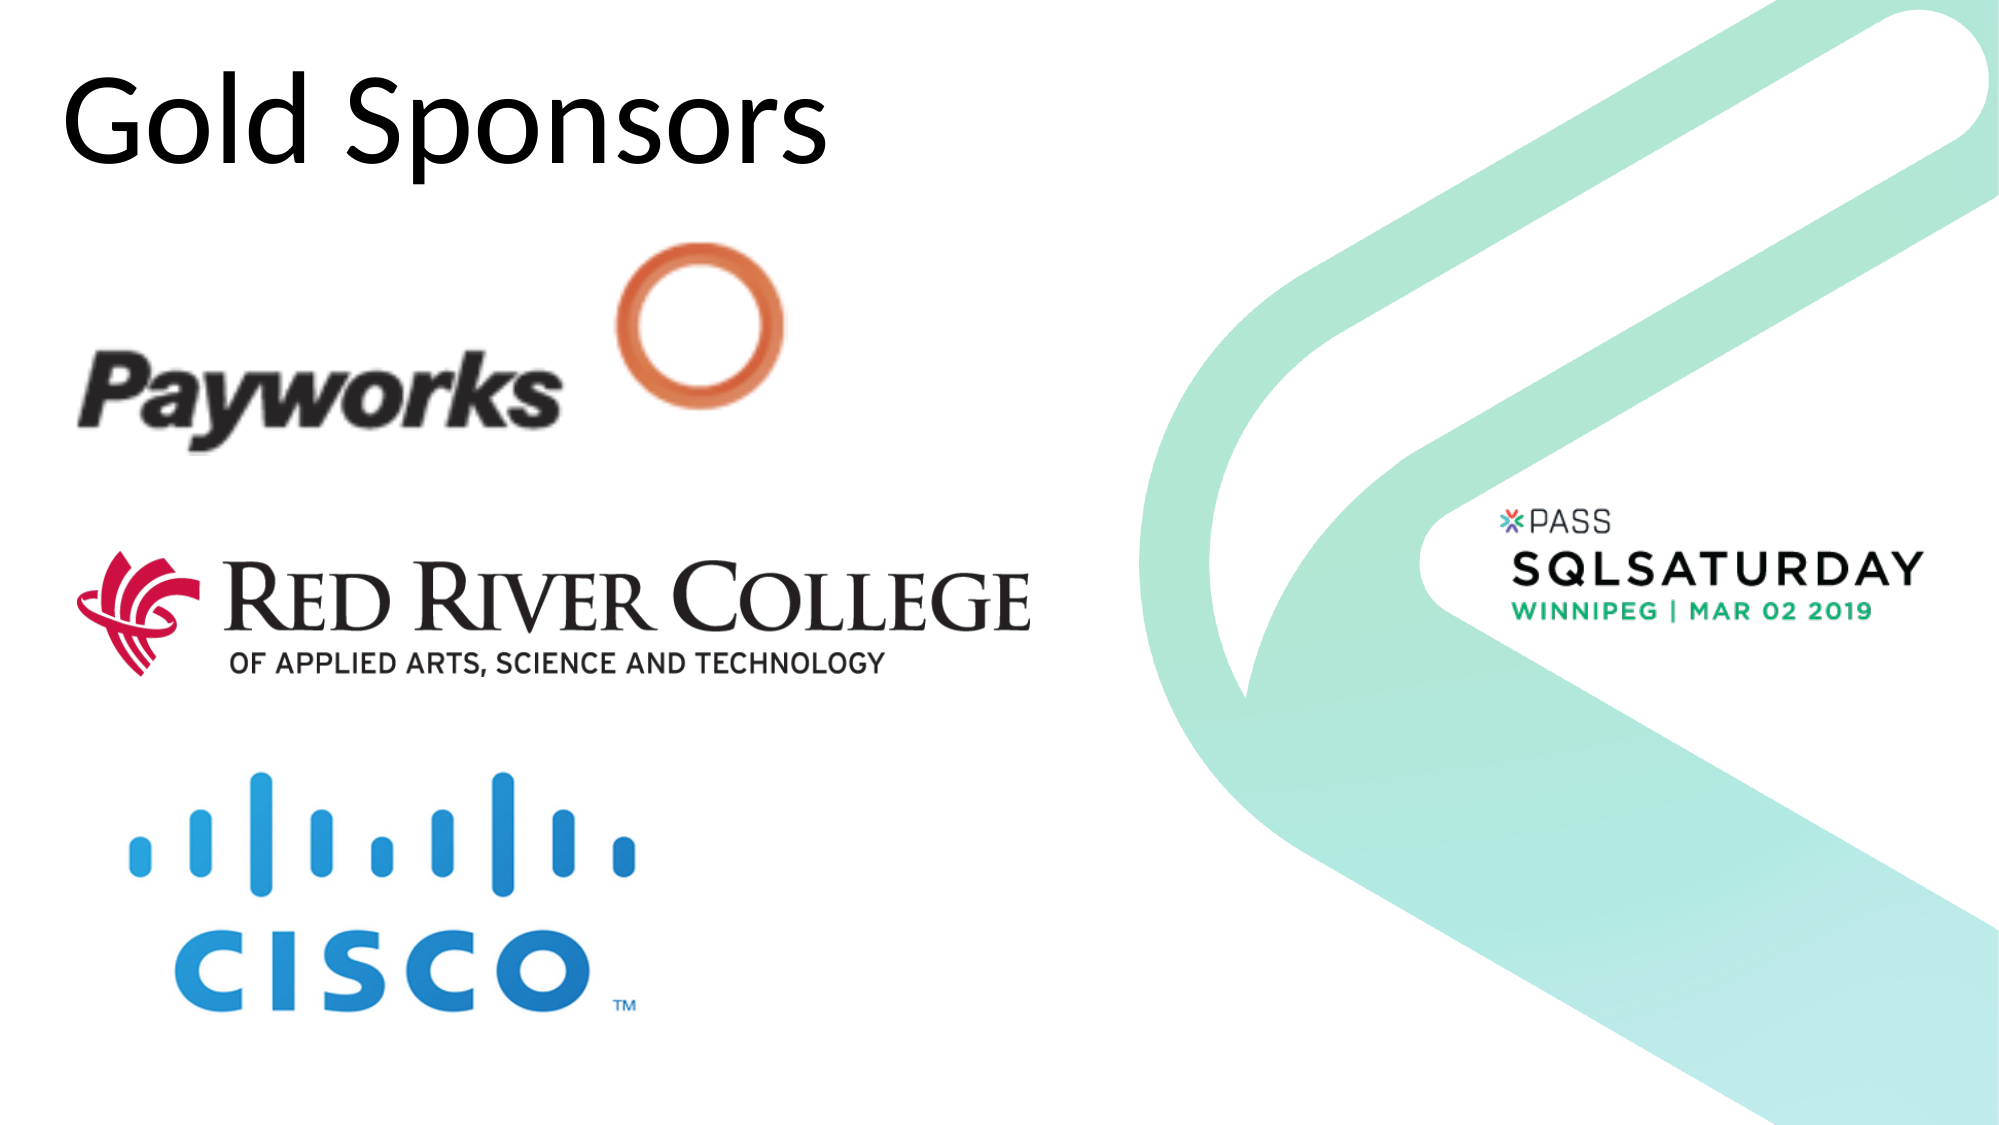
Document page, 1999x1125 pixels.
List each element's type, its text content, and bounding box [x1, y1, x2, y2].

title Gold Sponsors [46, 25, 1445, 198]
picture [1137, 0, 1999, 1125]
picture [76, 241, 788, 456]
picture [76, 721, 694, 1032]
picture [76, 551, 1031, 678]
